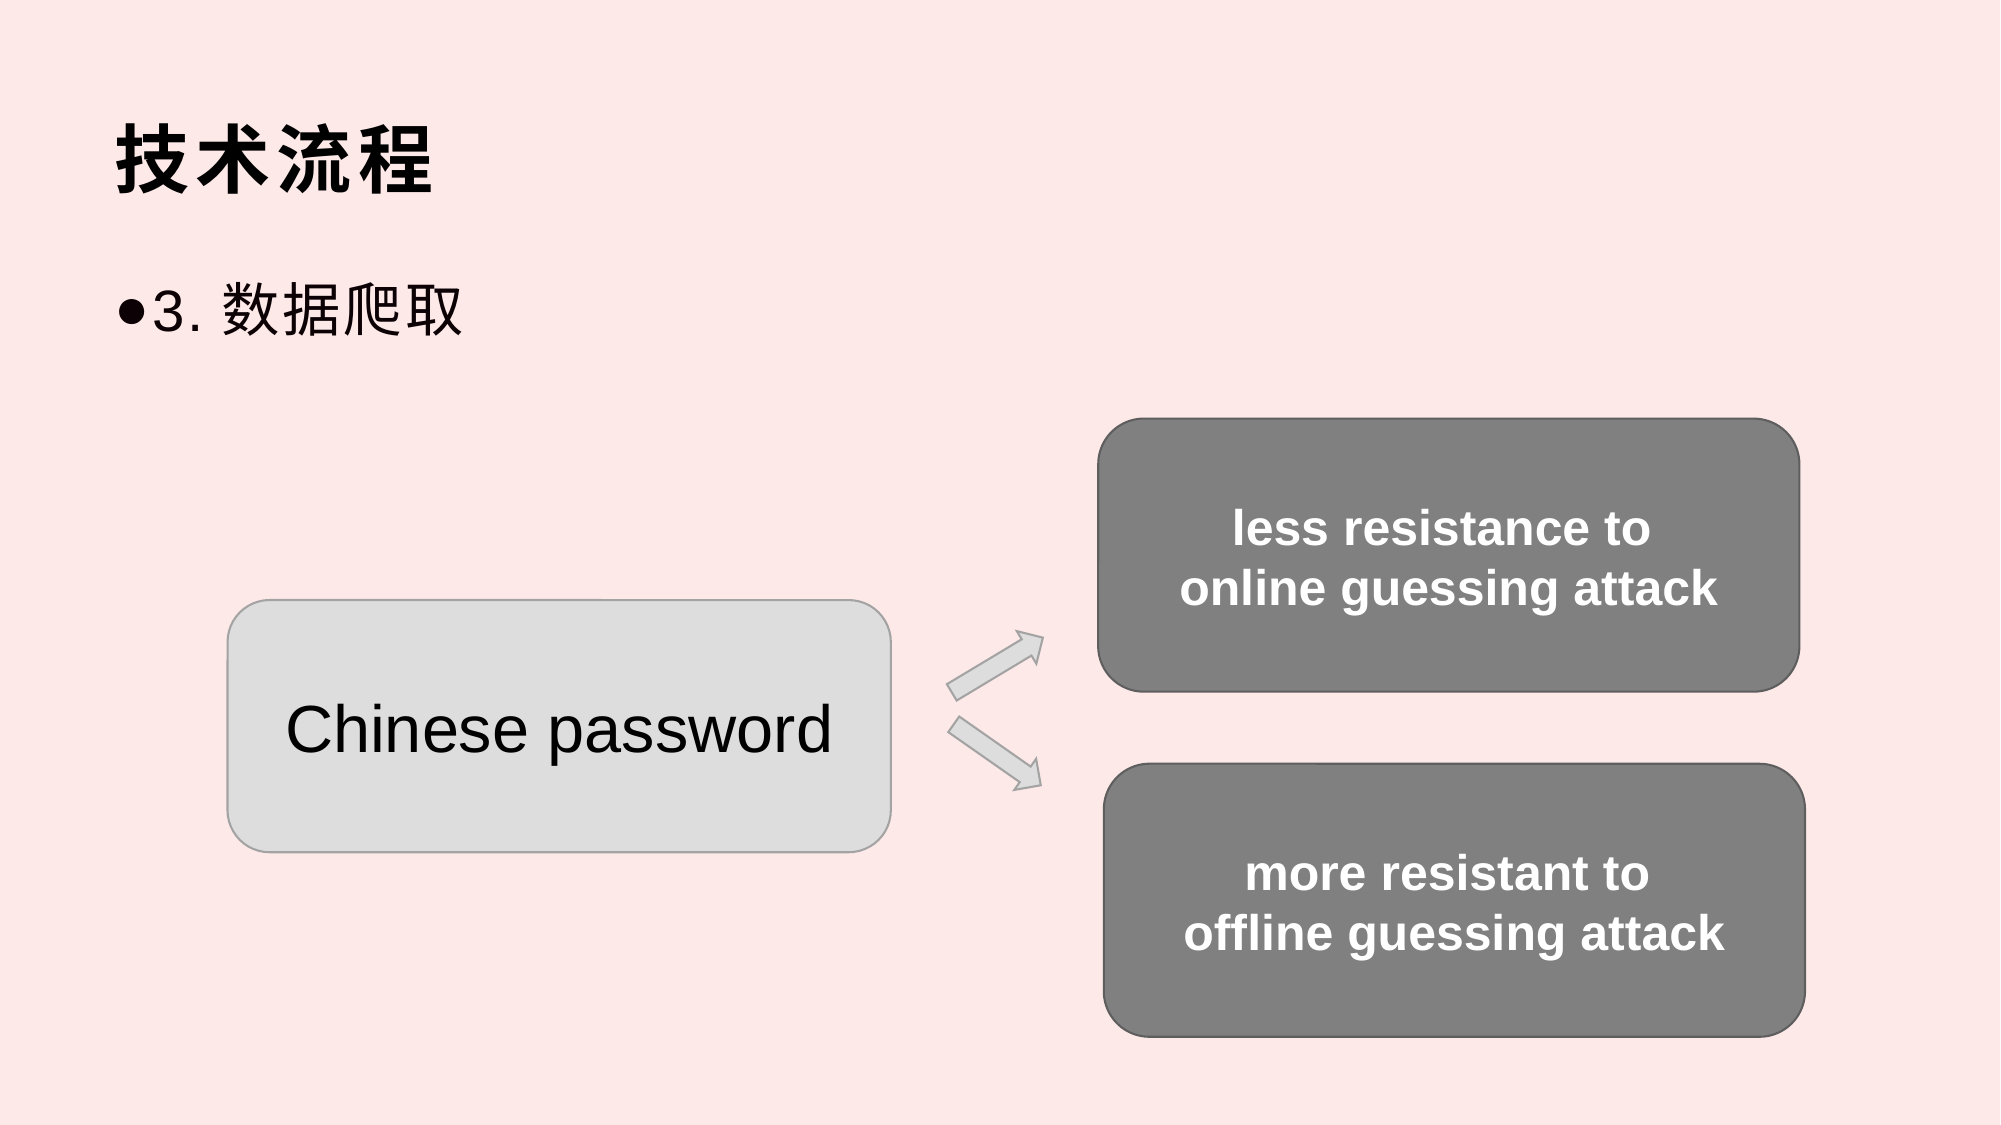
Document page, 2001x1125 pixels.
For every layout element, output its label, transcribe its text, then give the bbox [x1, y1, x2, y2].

list 3.数据爬取 [99, 244, 1900, 404]
text_box [946, 715, 1042, 792]
text_box [945, 629, 1045, 702]
title 技术流程 [99, 99, 1900, 216]
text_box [1098, 418, 1805, 1037]
text_box Chinese password [226, 598, 892, 854]
